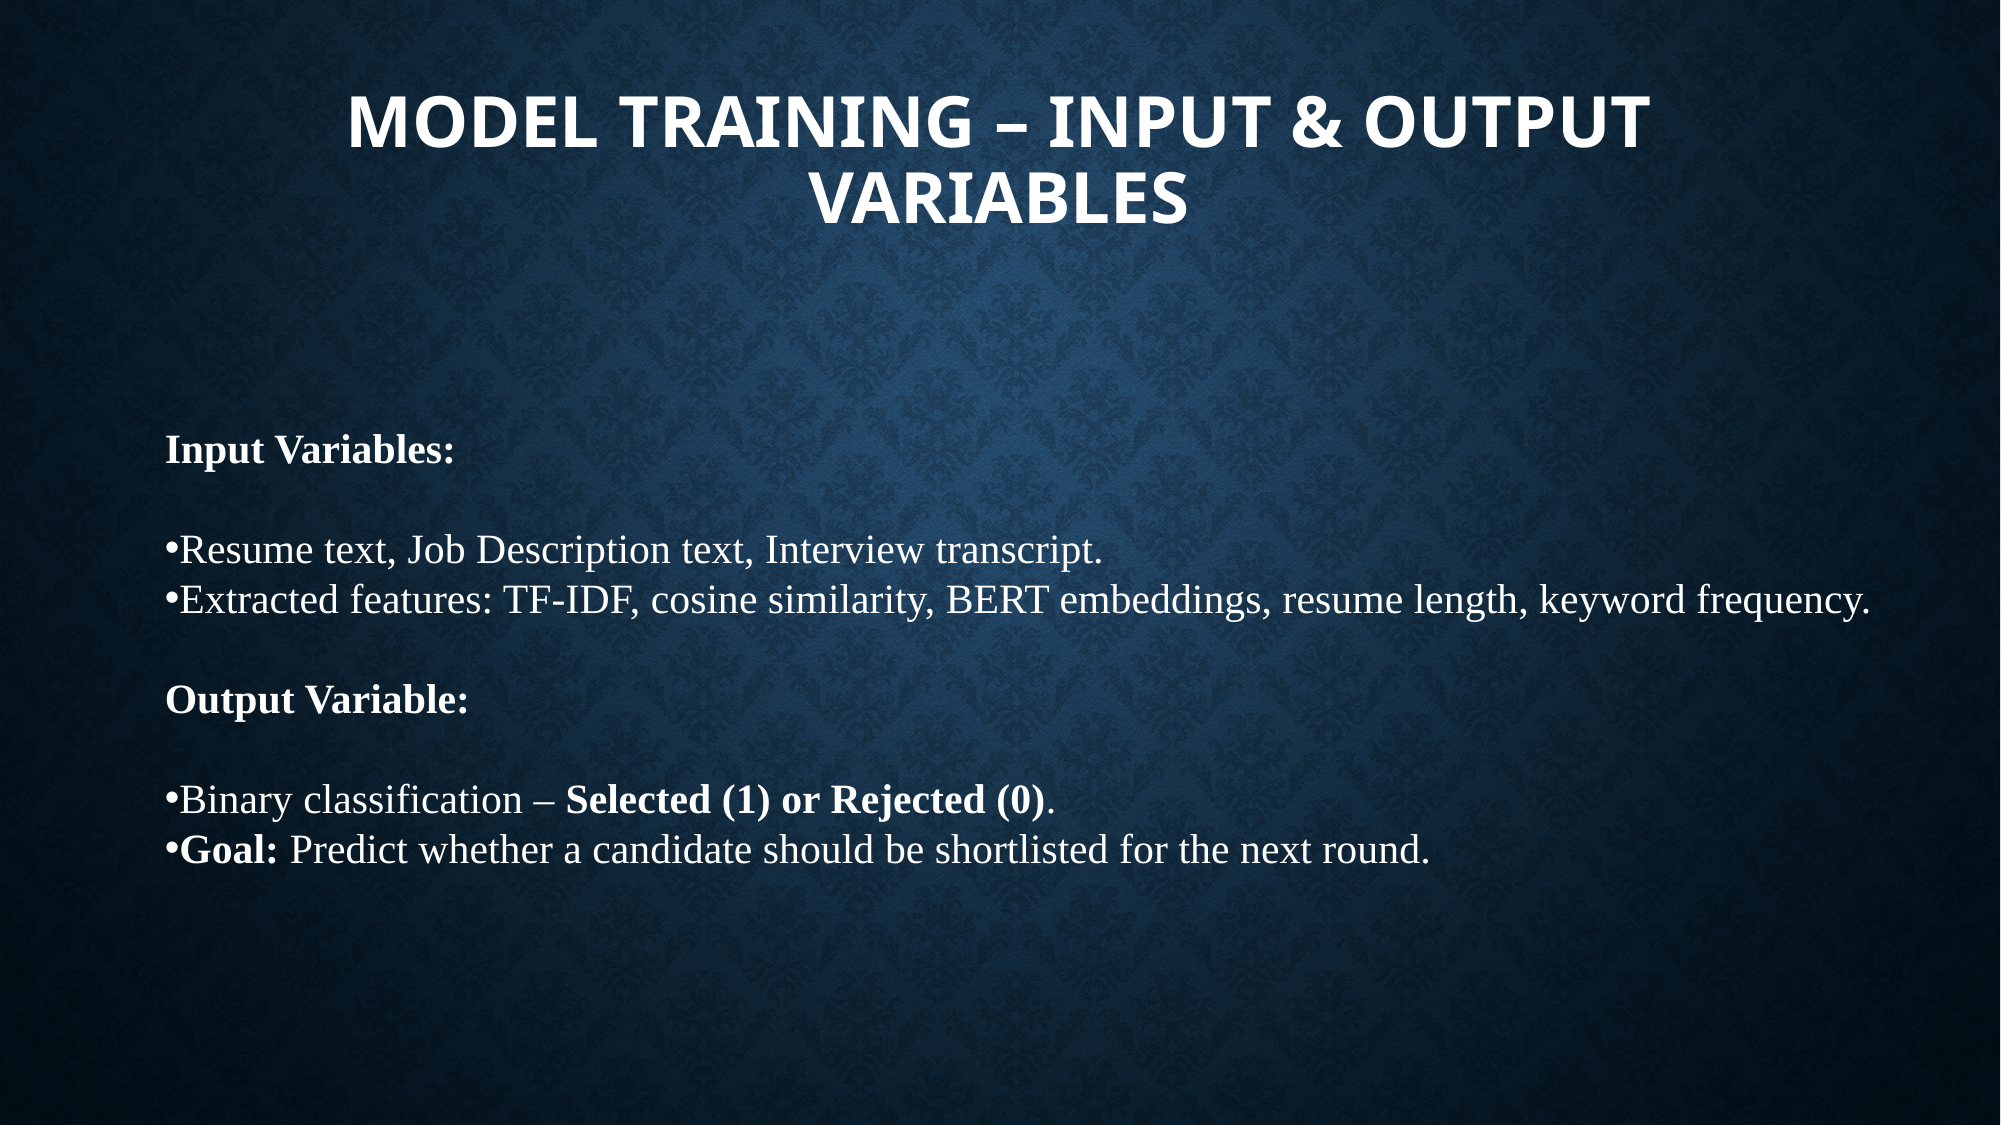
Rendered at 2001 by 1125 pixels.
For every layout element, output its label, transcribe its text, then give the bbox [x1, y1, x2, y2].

title Model Training – Input & Output Variables [149, 53, 1849, 272]
list Input Variables: Resume text, Job Description text, Interview transcript. Extracted features: TF-IDF, cosine similarity, BERT embeddings, resume length, keyword frequency. Output Variable: Binary classification – Selected (1) or Rejected (0). Goal: Predict whether a candidate should be shortlisted for the next round. [149, 320, 1896, 974]
